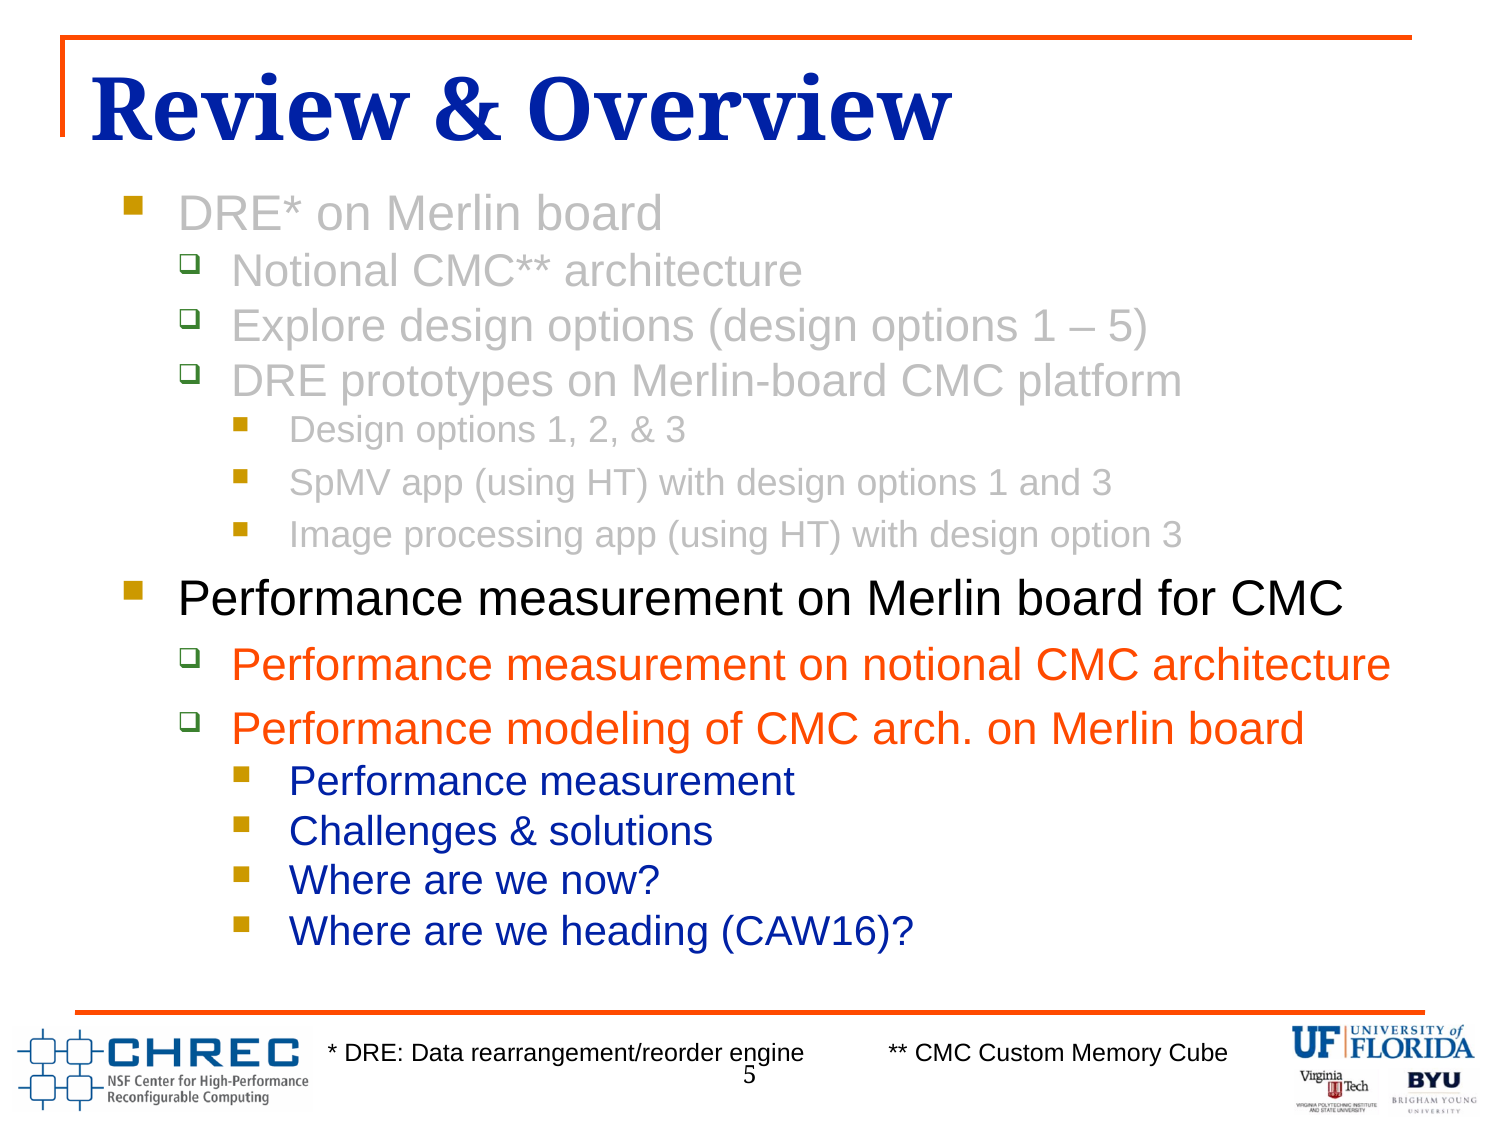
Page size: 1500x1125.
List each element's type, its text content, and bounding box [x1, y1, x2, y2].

picture [1287, 1021, 1485, 1117]
list DRE* on Merlin board Notional CMC** architecture Explore design options (design options 1 – 5) DRE prototypes on Merlin-board CMC platform Design options 1, 2, & 3 SpMV app (using HT) with design options 1 and 3 Image processing app (using HT) with design option 3 Performance measurement on Merlin board for CMC Performance measurement on notional CMC architecture Performance modeling of CMC arch. on Merlin board Performance measurement Challenges & solutions Where are we now? Where are we heading (CAW16)? [105, 172, 1465, 979]
title Review & Overview [74, 45, 1426, 201]
text_box * DRE: Data rearrangement/reorder engine ** CMC Custom Memory Cube [312, 1029, 762, 1100]
picture [12, 1026, 313, 1112]
slide_number 5 [599, 1024, 901, 1101]
